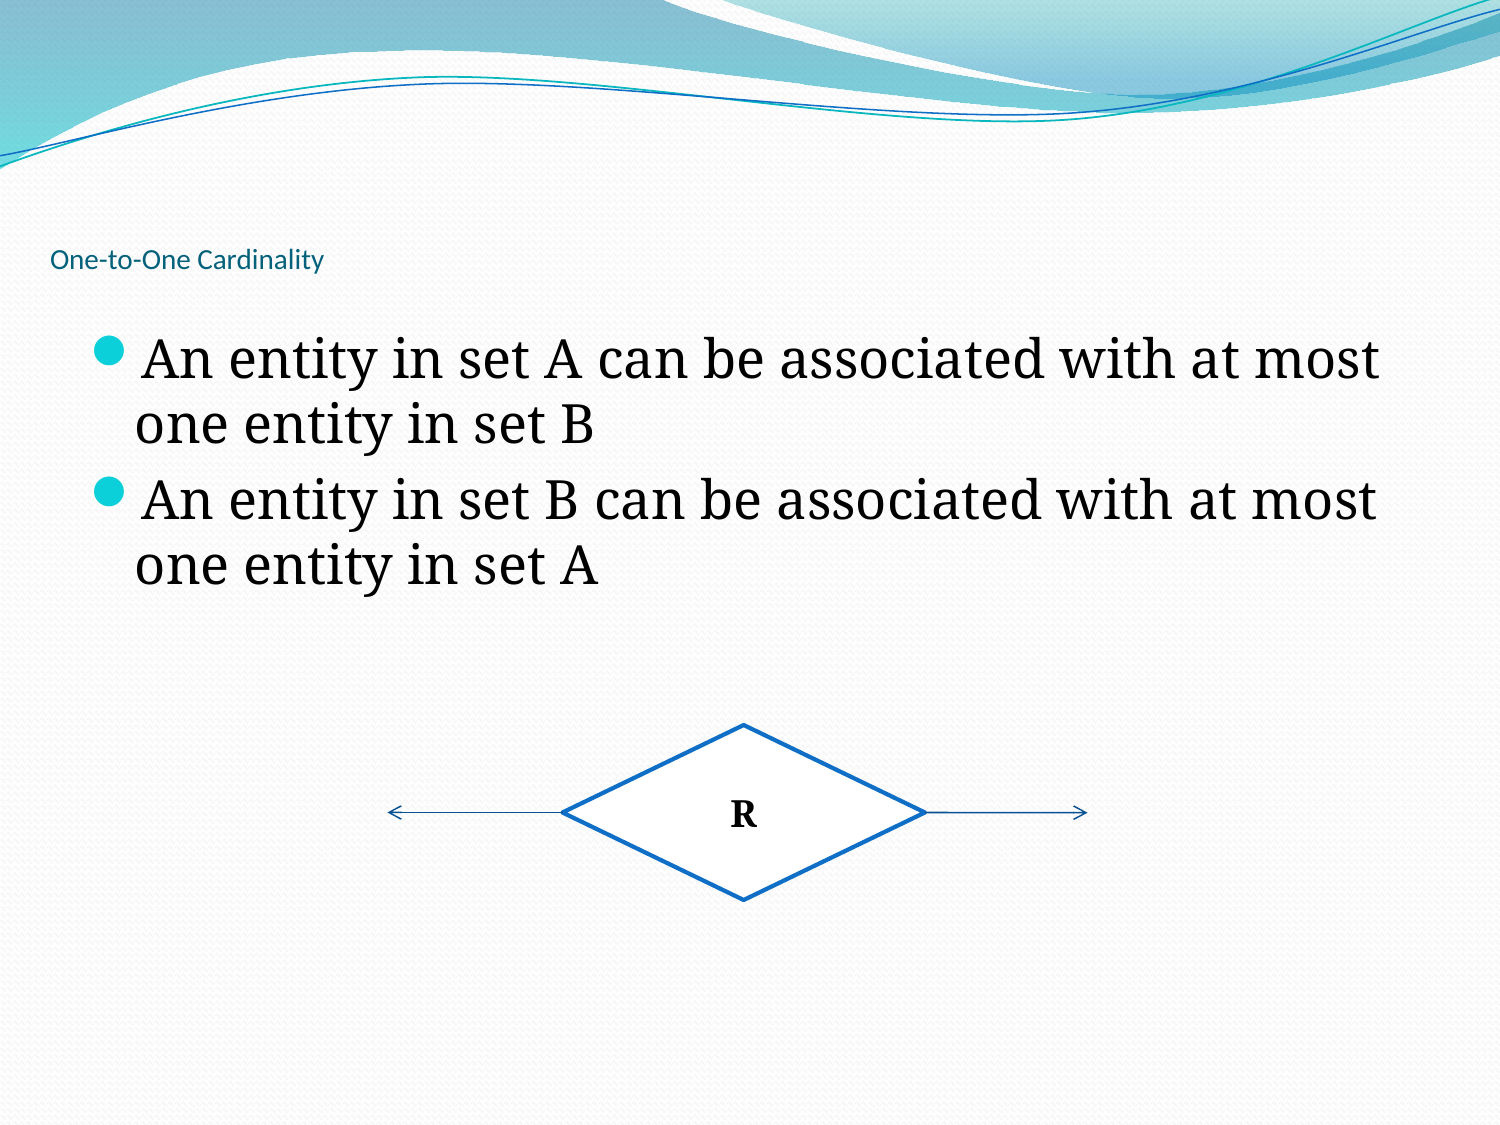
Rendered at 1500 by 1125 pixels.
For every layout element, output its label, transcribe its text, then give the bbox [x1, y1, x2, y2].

text_box R [560, 723, 927, 902]
list An entity in set A can be associated with at most one entity in set B An entity in set B can be associated with at most one entity in set A [75, 317, 1425, 1038]
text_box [926, 814, 1086, 823]
title One-to-One Cardinality [50, 87, 1400, 275]
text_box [389, 814, 563, 823]
